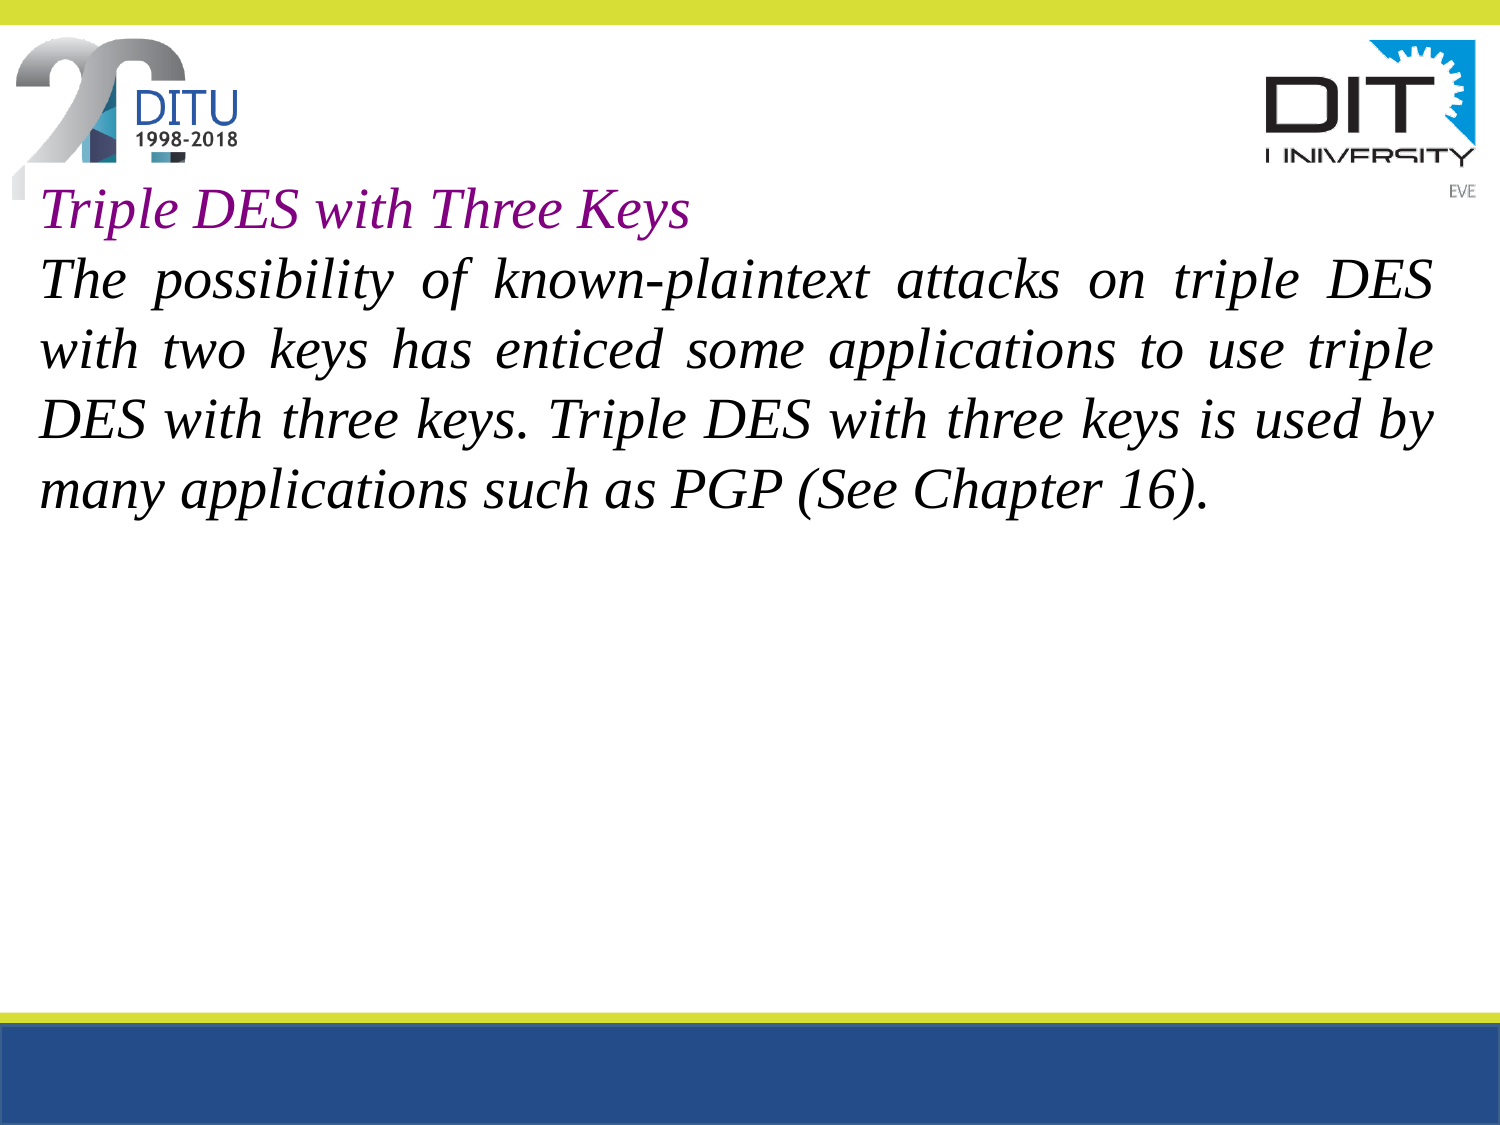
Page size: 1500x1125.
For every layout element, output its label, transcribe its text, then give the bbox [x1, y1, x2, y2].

text_box Triple DES with Three Keys The possibility of known-plaintext attacks on triple DES with two keys has enticed some applications to use triple DES with three keys. Triple DES with three keys is used by many applications such as PGP (See Chapter 16). [24, 162, 1450, 528]
picture [1262, 37, 1478, 200]
picture [12, 37, 237, 200]
